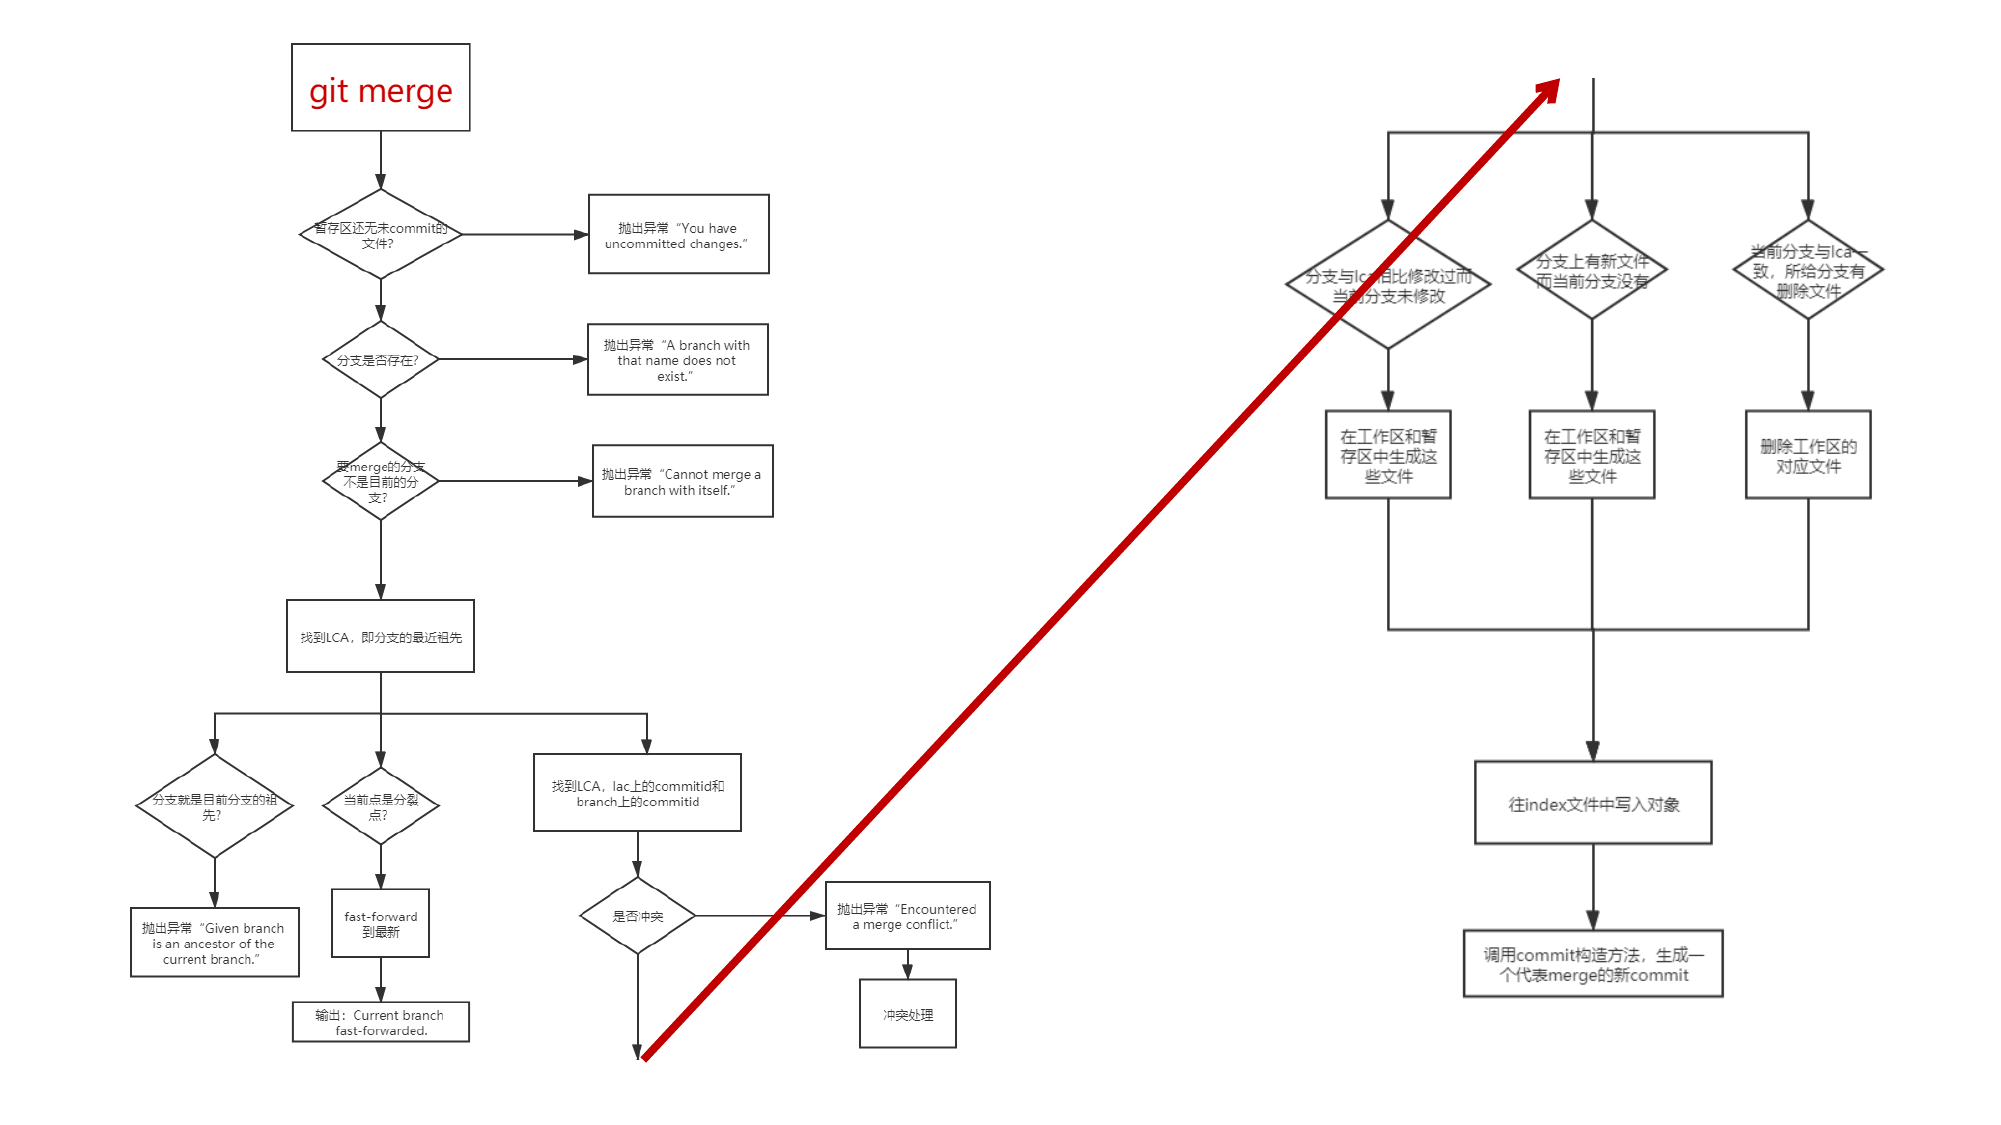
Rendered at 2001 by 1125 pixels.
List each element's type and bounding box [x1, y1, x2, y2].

text_box [643, 78, 1561, 1060]
picture [1561, 78, 2001, 1027]
picture [106, 19, 1116, 1061]
